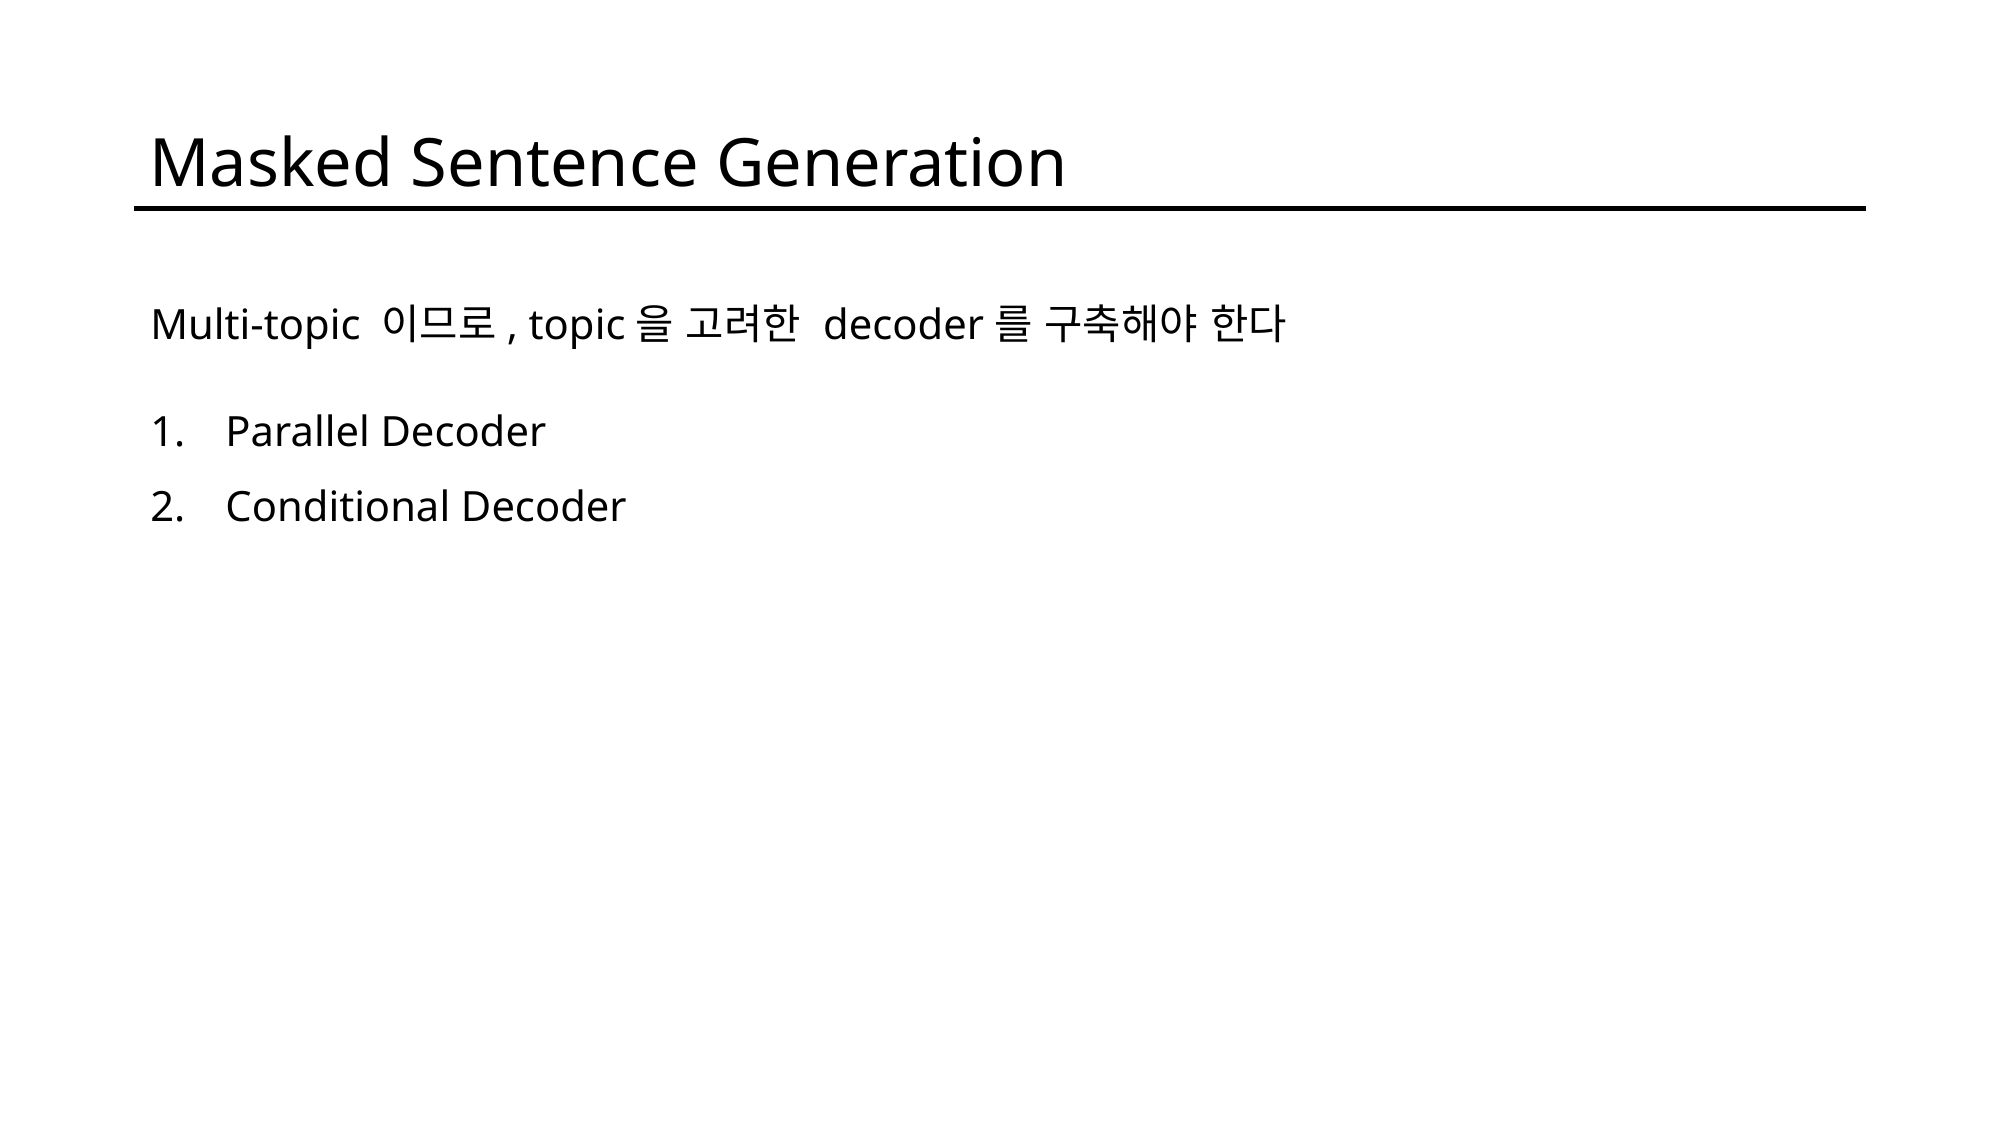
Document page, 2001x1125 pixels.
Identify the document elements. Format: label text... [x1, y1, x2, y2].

text_box Masked Sentence Generation [134, 64, 1683, 208]
text_box Parallel Decoder Conditional Decoder [60, 372, 1650, 538]
text_box Multi-topic 이므로, topic을 고려한 decoder를 구축해야 한다 [60, 265, 1650, 356]
